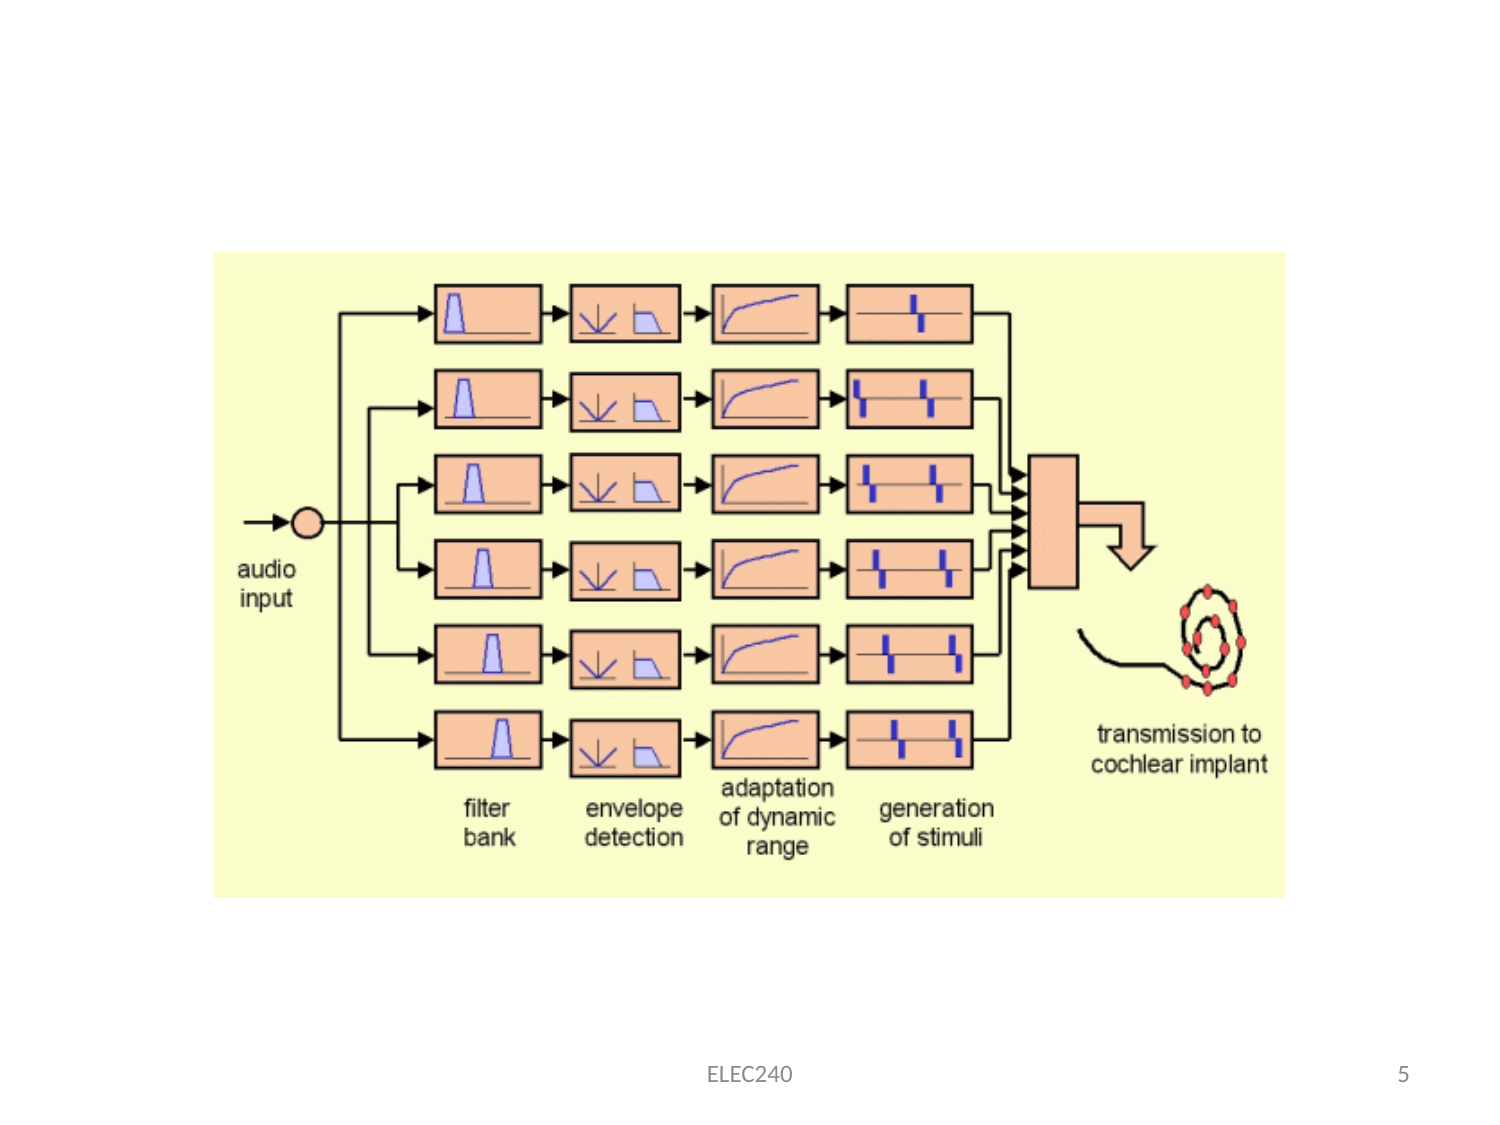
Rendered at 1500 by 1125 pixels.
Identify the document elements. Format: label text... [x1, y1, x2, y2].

slide_number 5 [1074, 1042, 1425, 1103]
footer ELEC240 [512, 1042, 988, 1103]
picture [213, 252, 1287, 898]
